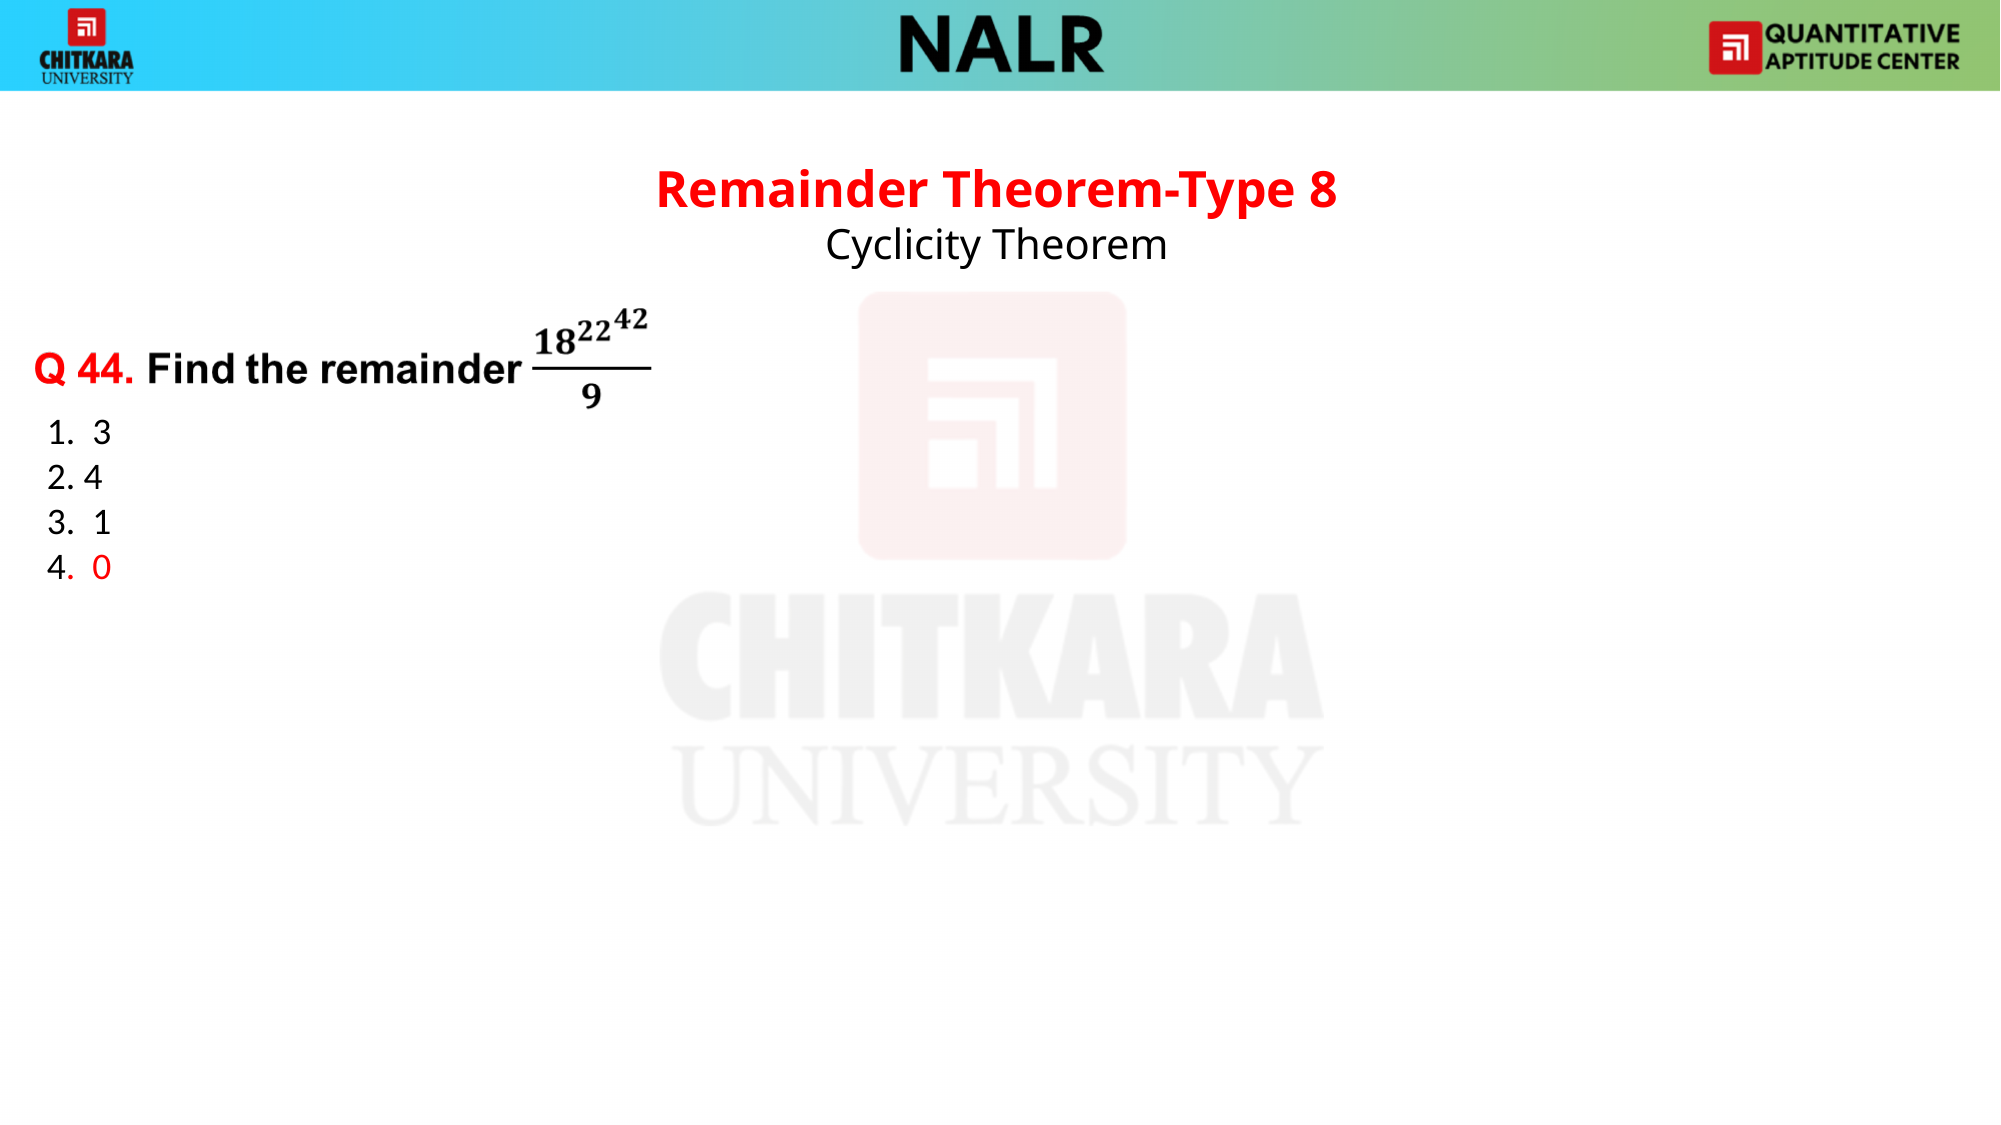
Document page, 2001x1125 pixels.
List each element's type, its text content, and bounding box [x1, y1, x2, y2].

text_box 1. 3 2. 4 3. 1 4. 0 [31, 399, 1032, 595]
text_box Remainder Theorem-Type 8 Cyclicity Theorem [139, 150, 1855, 276]
picture [0, 0, 2000, 1125]
text_box [18, 293, 2000, 482]
